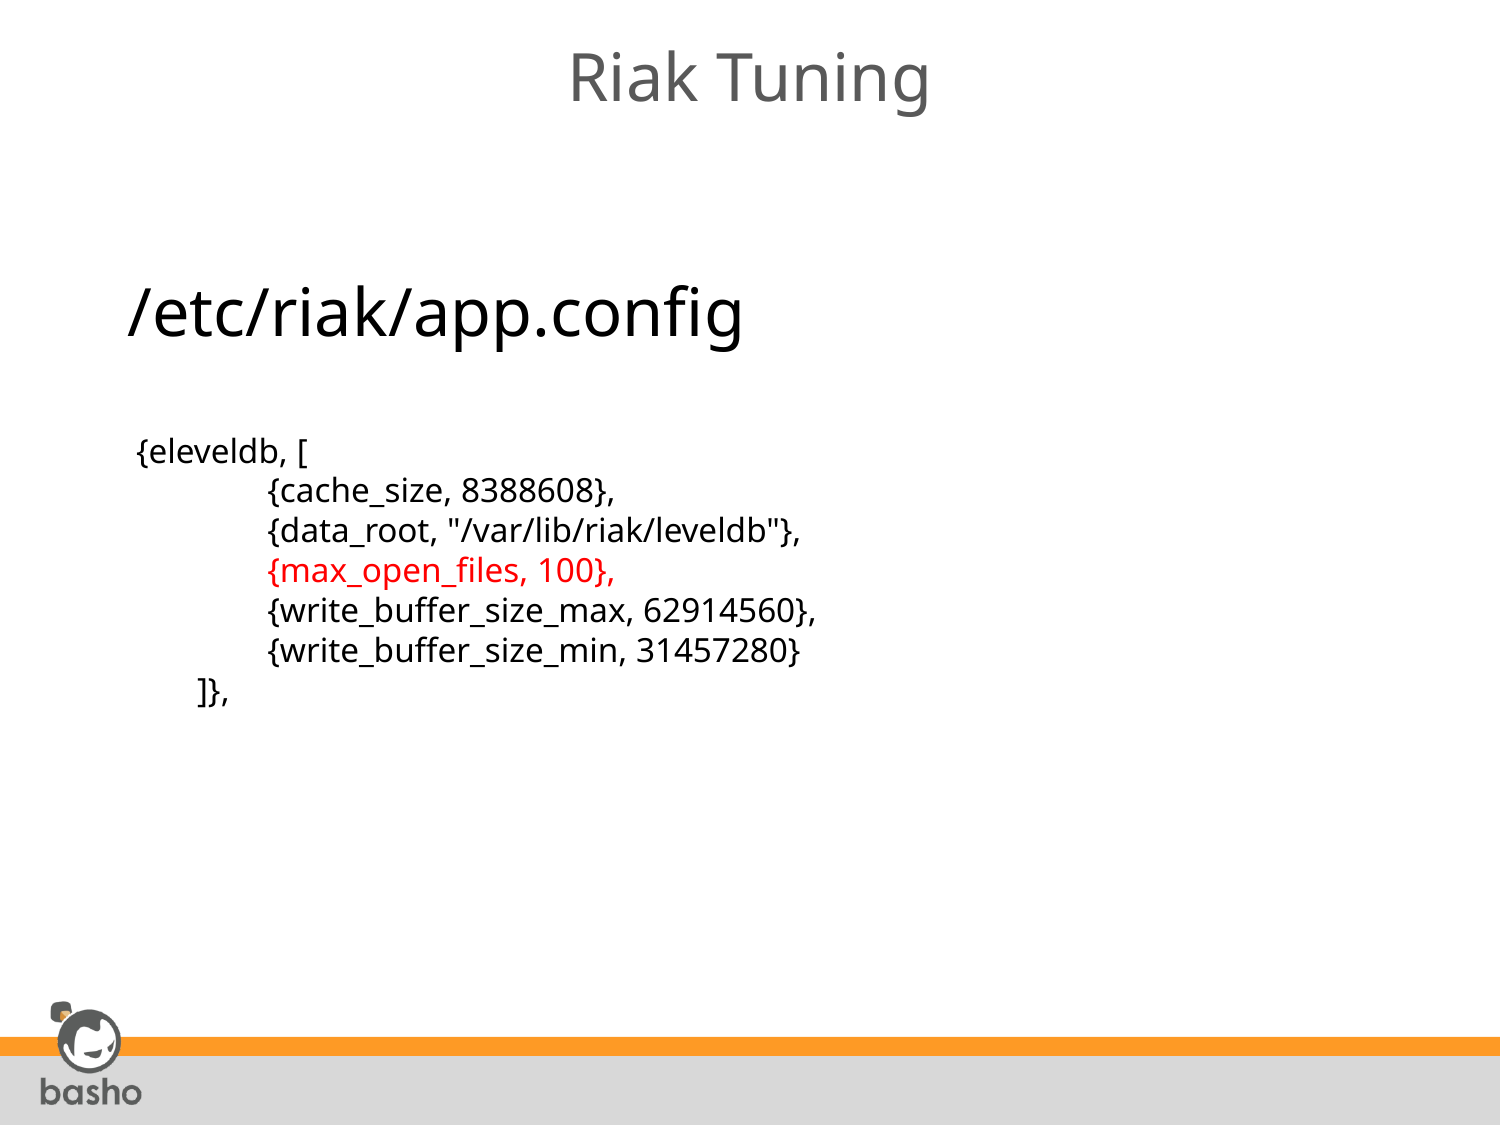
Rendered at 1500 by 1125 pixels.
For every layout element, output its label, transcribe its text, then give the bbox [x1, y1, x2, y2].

text_box /etc/riak/app.config {eleveldb, [ {cache_size, 8388608}, {data_root, "/var/lib/riak/leveldb"}, {max_open_files, 100}, {write_buffer_size_max, 62914560}, {write_buffer_size_min, 31457280} ]}, [112, 262, 1388, 717]
title Riak Tuning [37, 24, 1463, 125]
picture [38, 1001, 144, 1115]
